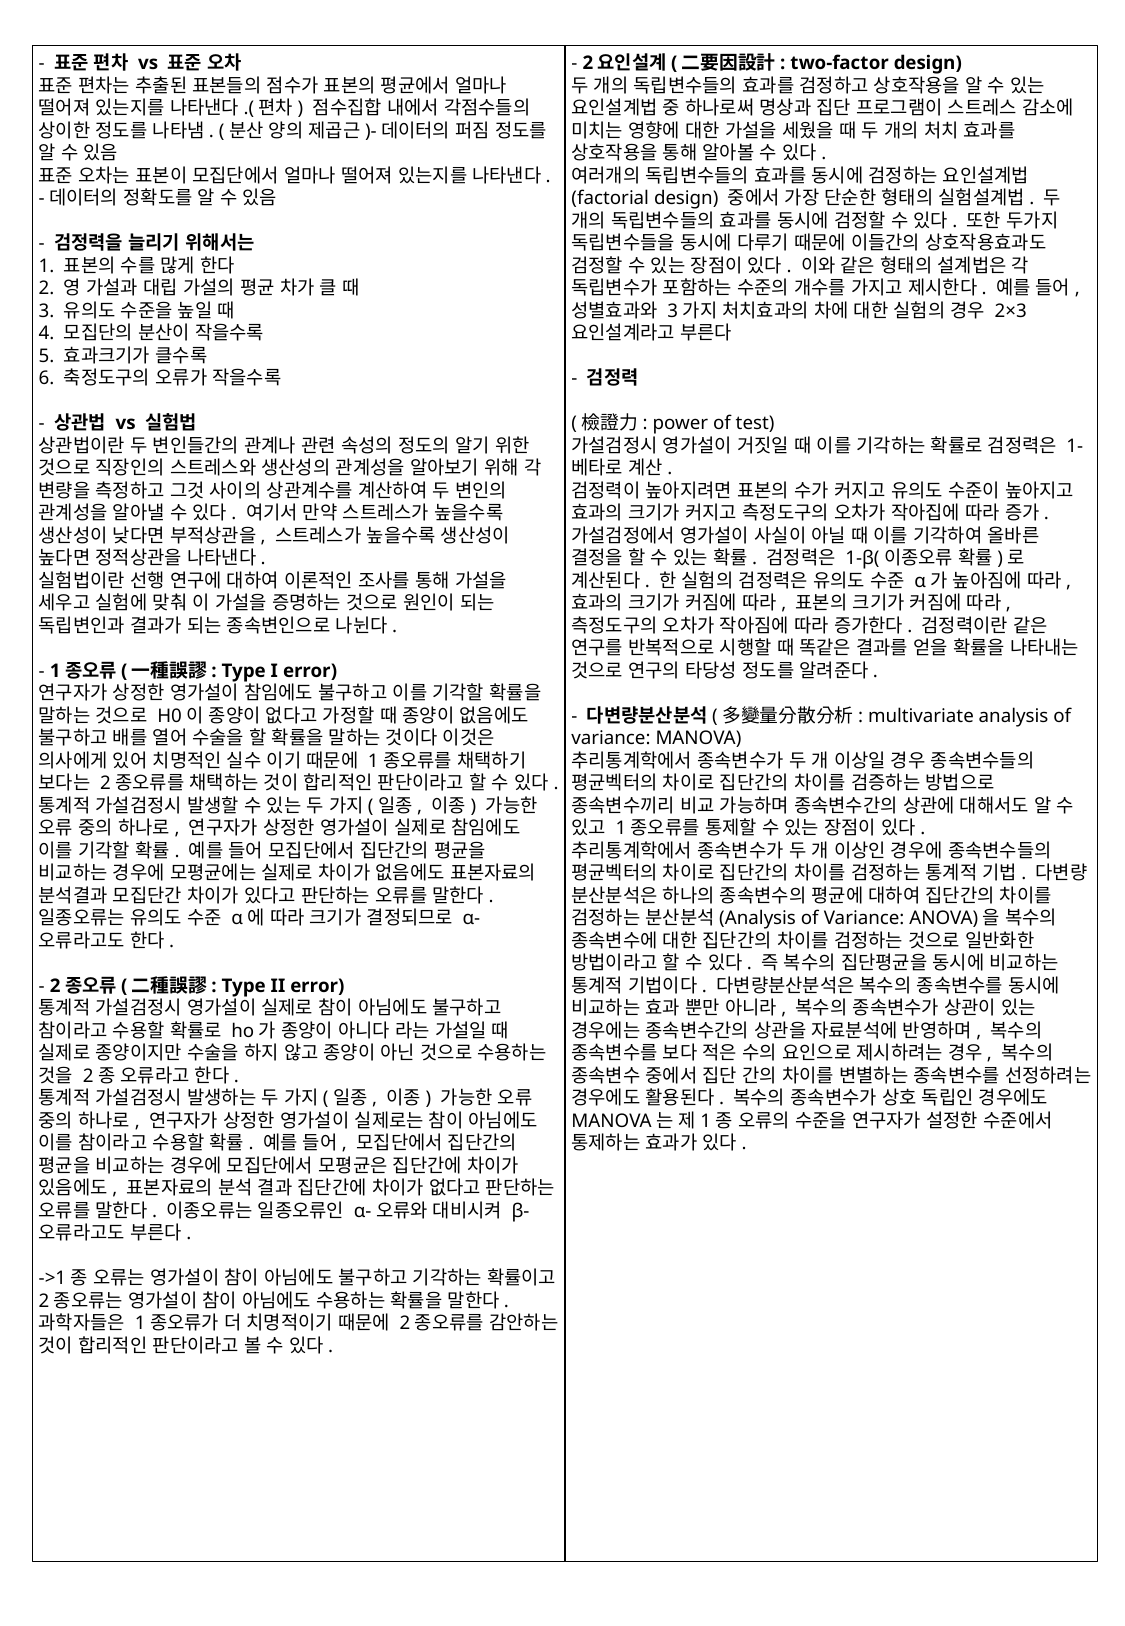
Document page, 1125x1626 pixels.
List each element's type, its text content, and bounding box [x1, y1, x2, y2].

text_box - 2요인설계(二要因設計: two-factor design) 두 개의 독립변수들의 효과를 검정하고 상호작용을 알 수 있는 요인설계법 중 하나로써 명상과 집단 프로그램이 스트레스 감소에 미치는 영향에 대한 가설을 세웠을 때 두 개의 처치 효과를 상호작용을 통해 알아볼 수 있다. 여러개의 독립변수들의 효과를 동시에 검정하는 요인설계법(factorial design) 중에서 가장 단순한 형태의 실험설계법. 두 개의 독립변수들의 효과를 동시에 검정할 수 있다. 또한 두가지 독립변수들을 동시에 다루기 때문에 이들간의 상호작용효과도 검정할 수 있는 장점이 있다. 이와 같은 형태의 설계법은 각 독립변수가 포함하는 수준의 개수를 가지고 제시한다. 예를 들어, 성별효과와 3가지 처치효과의 차에 대한 실험의 경우 2×3 요인설계라고 부른다 - 검정력 (檢證力: power of test) 가설검정시 영가설이 거짓일 때 이를 기각하는 확률로 검정력은 1-베타로 계산. 검정력이 높아지려면 표본의 수가 커지고 유의도 수준이 높아지고 효과의 크기가 커지고 측정도구의 오차가 작아집에 따라 증가. 가설검정에서 영가설이 사실이 아닐 때 이를 기각하여 올바른 결정을 할 수 있는 확률. 검정력은 1-β(이종오류 확률)로 계산된다. 한 실험의 검정력은 유의도 수준 α가 높아짐에 따라, 효과의 크기가 커짐에 따라, 표본의 크기가 커짐에 따라, 측정도구의 오차가 작아짐에 따라 증가한다. 검정력이란 같은 연구를 반복적으로 시행할 때 똑같은 결과를 얻을 확률을 나타내는 것으로 연구의 타당성 정도를 알려준다. - 다변량분산분석(多變量分散分析: multivariate analysis of variance: MANOVA) 추리통계학에서 종속변수가 두 개 이상일 경우 종속변수들의 평균벡터의 차이로 집단간의 차이를 검증하는 방법으로 종속변수끼리 비교 가능하며 종속변수간의 상관에 대해서도 알 수 있고 1종오류를 통제할 수 있는 장점이 있다. 추리통계학에서 종속변수가 두 개 이상인 경우에 종속변수들의 평균벡터의 차이로 집단간의 차이를 검정하는 통계적 기법. 다변량 분산분석은 하나의 종속변수의 평균에 대하여 집단간의 차이를 검정하는 분산분석(Analysis of Variance: ANOVA)을 복수의 종속변수에 대한 집단간의 차이를 검정하는 것으로 일반화한 방법이라고 할 수 있다. 즉 복수의 집단평균을 동시에 비교하는 통계적 기법이다. 다변량분산분석은 복수의 종속변수를 동시에 비교하는 효과 뿐만 아니라, 복수의 종속변수가 상관이 있는 경우에는 종속변수간의 상관을 자료분석에 반영하며, 복수의 종속변수를 보다 적은 수의 요인으로 제시하려는 경우, 복수의 종속변수 중에서 집단 간의 차이를 변별하는 종속변수를 선정하려는 경우에도 활용된다. 복수의 종속변수가 상호 독립인 경우에도 MANOVA는 제1종 오류의 수준을 연구자가 설정한 수준에서 통제하는 효과가 있다. [565, 45, 1098, 1562]
text_box - 표준 편차 vs 표준 오차 표준 편차는 추출된 표본들의 점수가 표본의 평균에서 얼마나 떨어져 있는지를 나타낸다.(편차) 점수집합 내에서 각점수들의 상이한 정도를 나타냄. (분산 양의 제곱근)-데이터의 퍼짐 정도를 알 수 있음 표준 오차는 표본이 모집단에서 얼마나 떨어져 있는지를 나타낸다. -데이터의 정확도를 알 수 있음 - 검정력을 늘리기 위해서는 1. 표본의 수를 많게 한다 2. 영 가설과 대립 가설의 평균 차가 클 때 3. 유의도 수준을 높일 때 4. 모집단의 분산이 작을수록 5. 효과크기가 클수록 6. 축정도구의 오류가 작을수록 - 상관법 vs 실험법 상관법이란 두 변인들간의 관계나 관련 속성의 정도의 알기 위한 것으로 직장인의 스트레스와 생산성의 관계성을 알아보기 위해 각 변량을 측정하고 그것 사이의 상관계수를 계산하여 두 변인의 관계성을 알아낼 수 있다. 여기서 만약 스트레스가 높을수록 생산성이 낮다면 부적상관을, 스트레스가 높을수록 생산성이 높다면 정적상관을 나타낸다. 실험법이란 선행 연구에 대하여 이론적인 조사를 통해 가설을 세우고 실험에 맞춰 이 가설을 증명하는 것으로 원인이 되는 독립변인과 결과가 되는 종속변인으로 나뉜다. - 1종오류(一種誤謬: Type I error) 연구자가 상정한 영가설이 참임에도 불구하고 이를 기각할 확률을 말하는 것으로 H0이 종양이 없다고 가정할 때 종양이 없음에도 불구하고 배를 열어 수술을 할 확률을 말하는 것이다 이것은 의사에게 있어 치명적인 실수 이기 때문에 1종오류를 채택하기 보다는 2종오류를 채택하는 것이 합리적인 판단이라고 할 수 있다. 통계적 가설검정시 발생할 수 있는 두 가지(일종, 이종) 가능한 오류 중의 하나로, 연구자가 상정한 영가설이 실제로 참임에도 이를 기각할 확률. 예를 들어 모집단에서 집단간의 평균을 비교하는 경우에 모평균에는 실제로 차이가 없음에도 표본자료의 분석결과 모집단간 차이가 있다고 판단하는 오류를 말한다. 일종오류는 유의도 수준 α에 따라 크기가 결정되므로 α-오류라고도 한다. - 2종오류(二種誤謬: Type II error) 통계적 가설검정시 영가설이 실제로 참이 아님에도 불구하고 참이라고 수용할 확률로 ho가 종양이 아니다 라는 가설일 때 실제로 종양이지만 수술을 하지 않고 종양이 아닌 것으로 수용하는 것을 2종 오류라고 한다. 통계적 가설검정시 발생하는 두 가지(일종, 이종) 가능한 오류 중의 하나로, 연구자가 상정한 영가설이 실제로는 참이 아님에도 이를 참이라고 수용할 확률. 예를 들어, 모집단에서 집단간의 평균을 비교하는 경우에 모집단에서 모평균은 집단간에 차이가 있음에도, 표본자료의 분석 결과 집단간에 차이가 없다고 판단하는 오류를 말한다. 이종오류는 일종오류인 α-오류와 대비시켜 β-오류라고도 부른다. ->1종 오류는 영가설이 참이 아님에도 불구하고 기각하는 확률이고 2종오류는 영가설이 참이 아님에도 수용하는 확률을 말한다. 과학자들은 1종오류가 더 치명적이기 때문에 2종오류를 감안하는 것이 합리적인 판단이라고 볼 수 있다. [32, 45, 565, 1562]
